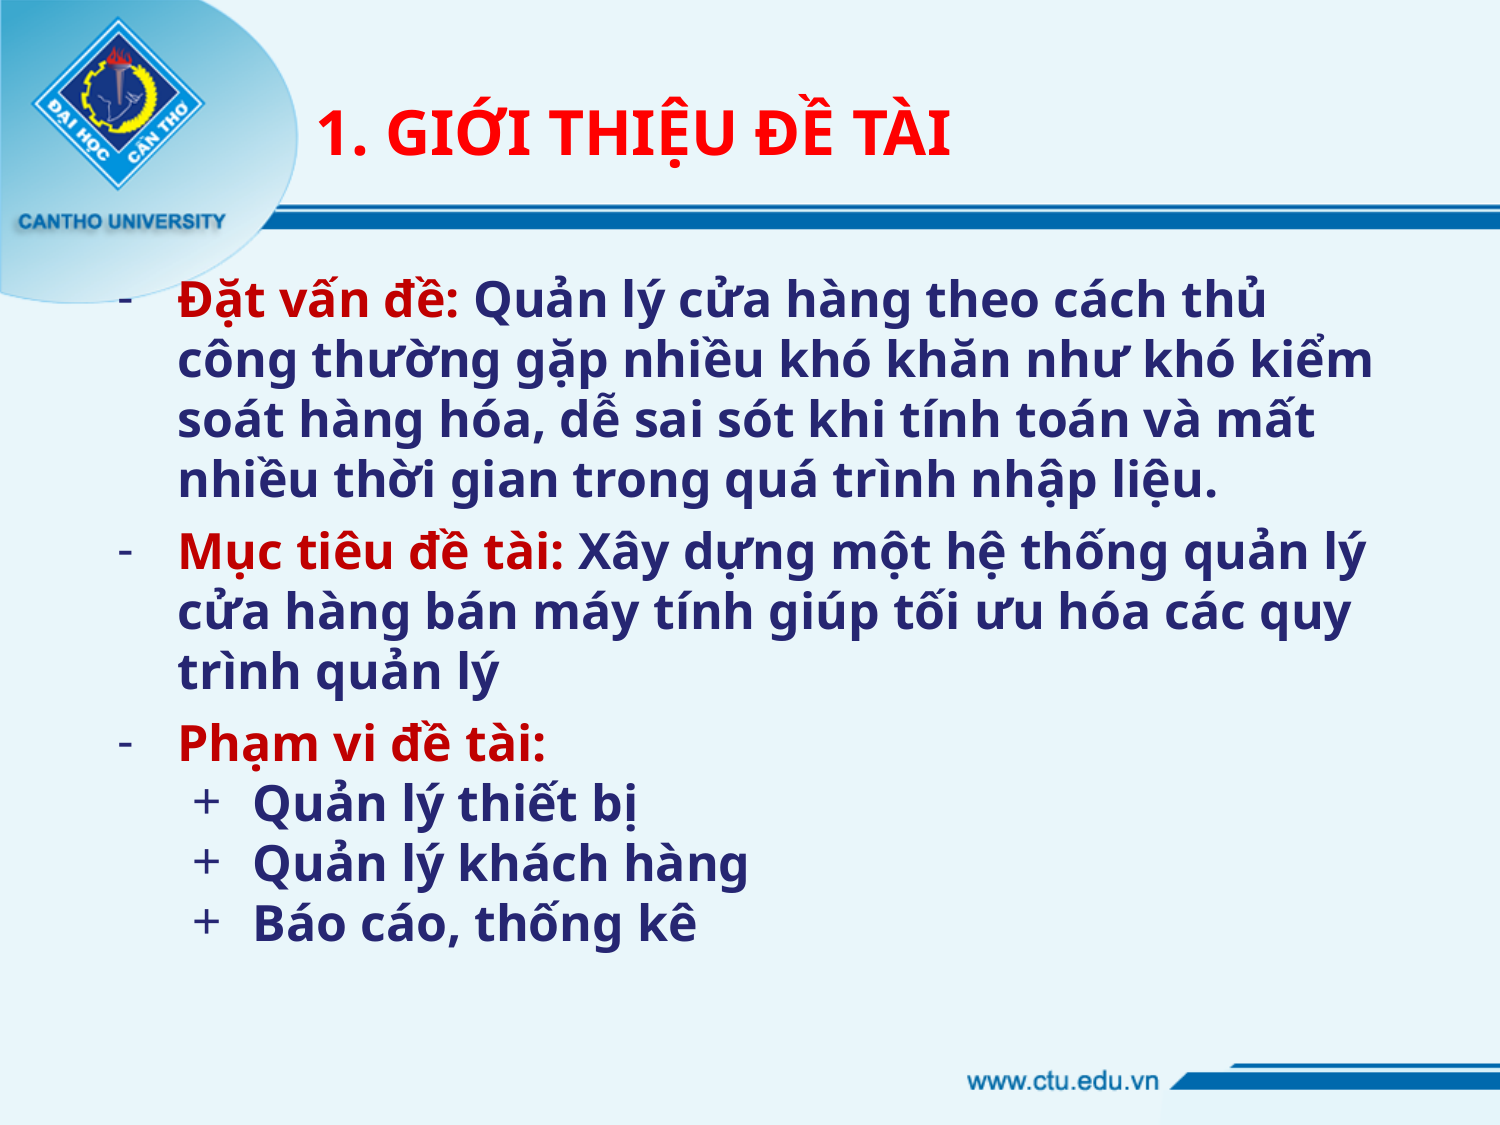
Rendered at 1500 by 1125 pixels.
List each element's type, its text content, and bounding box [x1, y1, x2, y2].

title 1. GIỚI THIỆU ĐỀ TÀI [300, 53, 1464, 208]
list Đặt vấn đề: Quản lý cửa hàng theo cách thủ công thường gặp nhiều khó khăn như khó kiểm soát hàng hóa, dễ sai sót khi tính toán và mất nhiều thời gian trong quá trình nhập liệu. Mục tiêu đề tài: Xây dựng một hệ thống quản lý cửa hàng bán máy tính giúp tối ưu hóa các quy trình quản lý Phạm vi đề tài: Quản lý thiết bị Quản lý khách hàng Báo cáo, thống kê [87, 259, 1413, 1039]
picture [0, 0, 1500, 1125]
